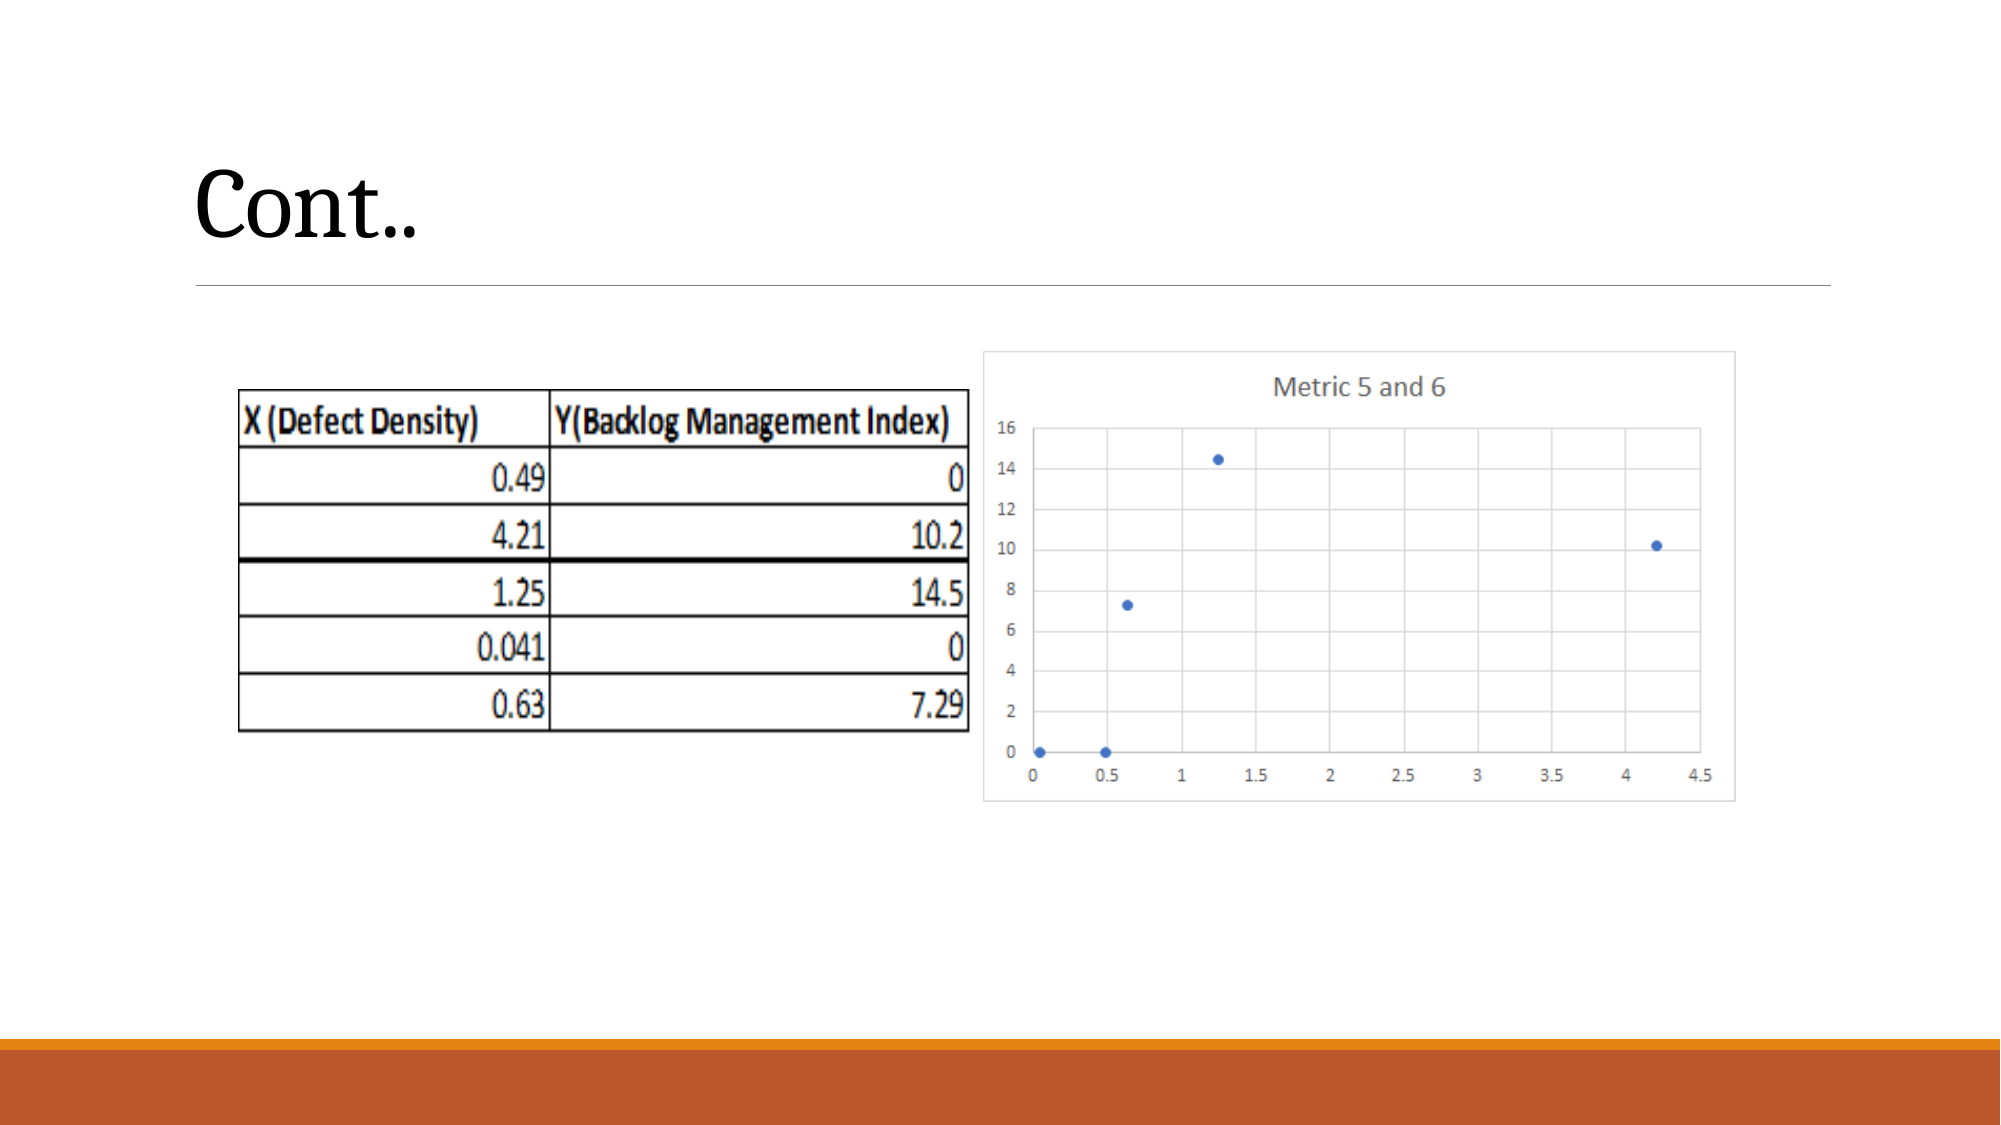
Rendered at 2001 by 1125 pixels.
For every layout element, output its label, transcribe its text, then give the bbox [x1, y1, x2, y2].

title Cont.. [180, 47, 1830, 285]
picture [983, 351, 1736, 803]
picture [237, 389, 972, 736]
